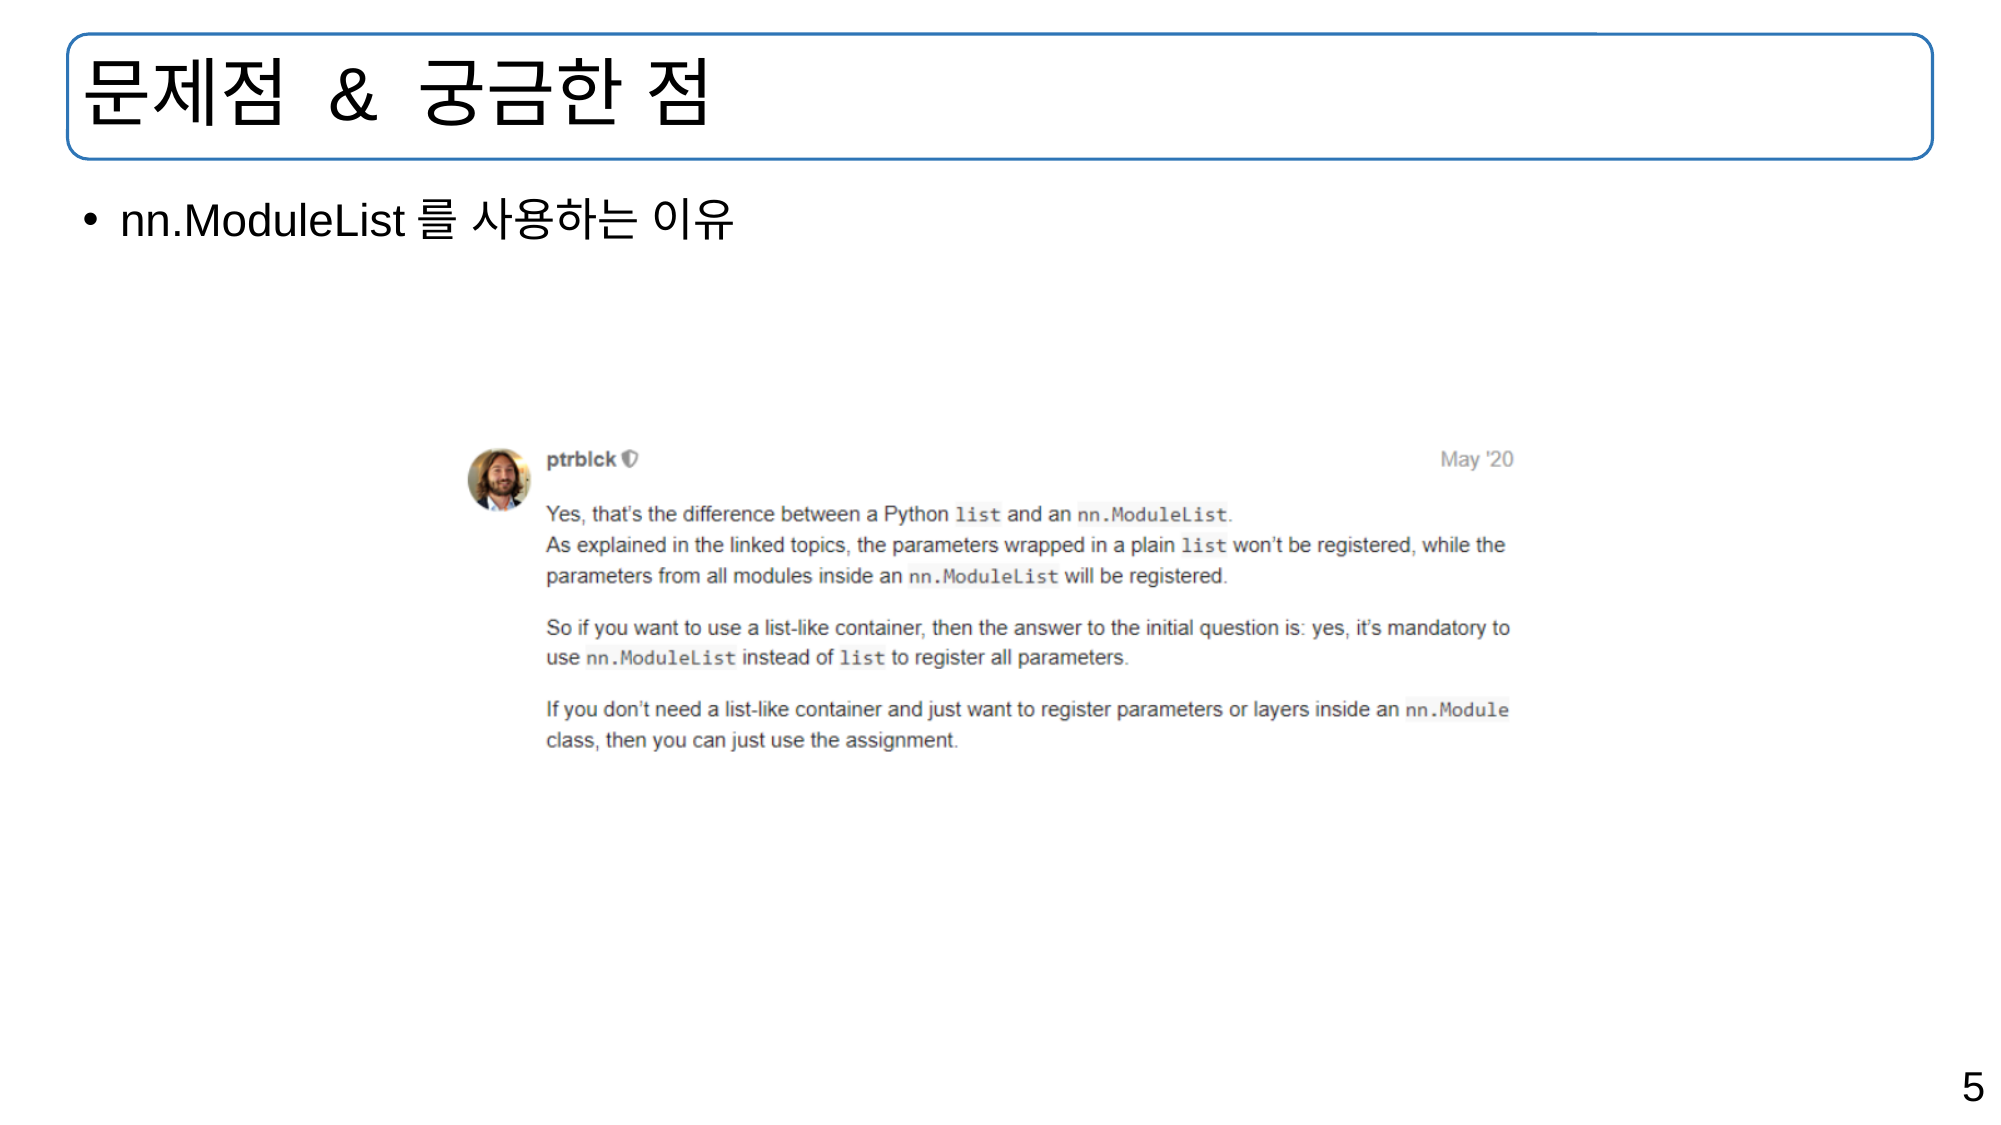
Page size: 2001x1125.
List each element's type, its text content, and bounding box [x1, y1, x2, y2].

picture [458, 428, 1542, 778]
list nn.ModuleList를 사용하는 이유 [67, 189, 1933, 1019]
title 문제점 & 궁금한 점 [67, 34, 1933, 160]
